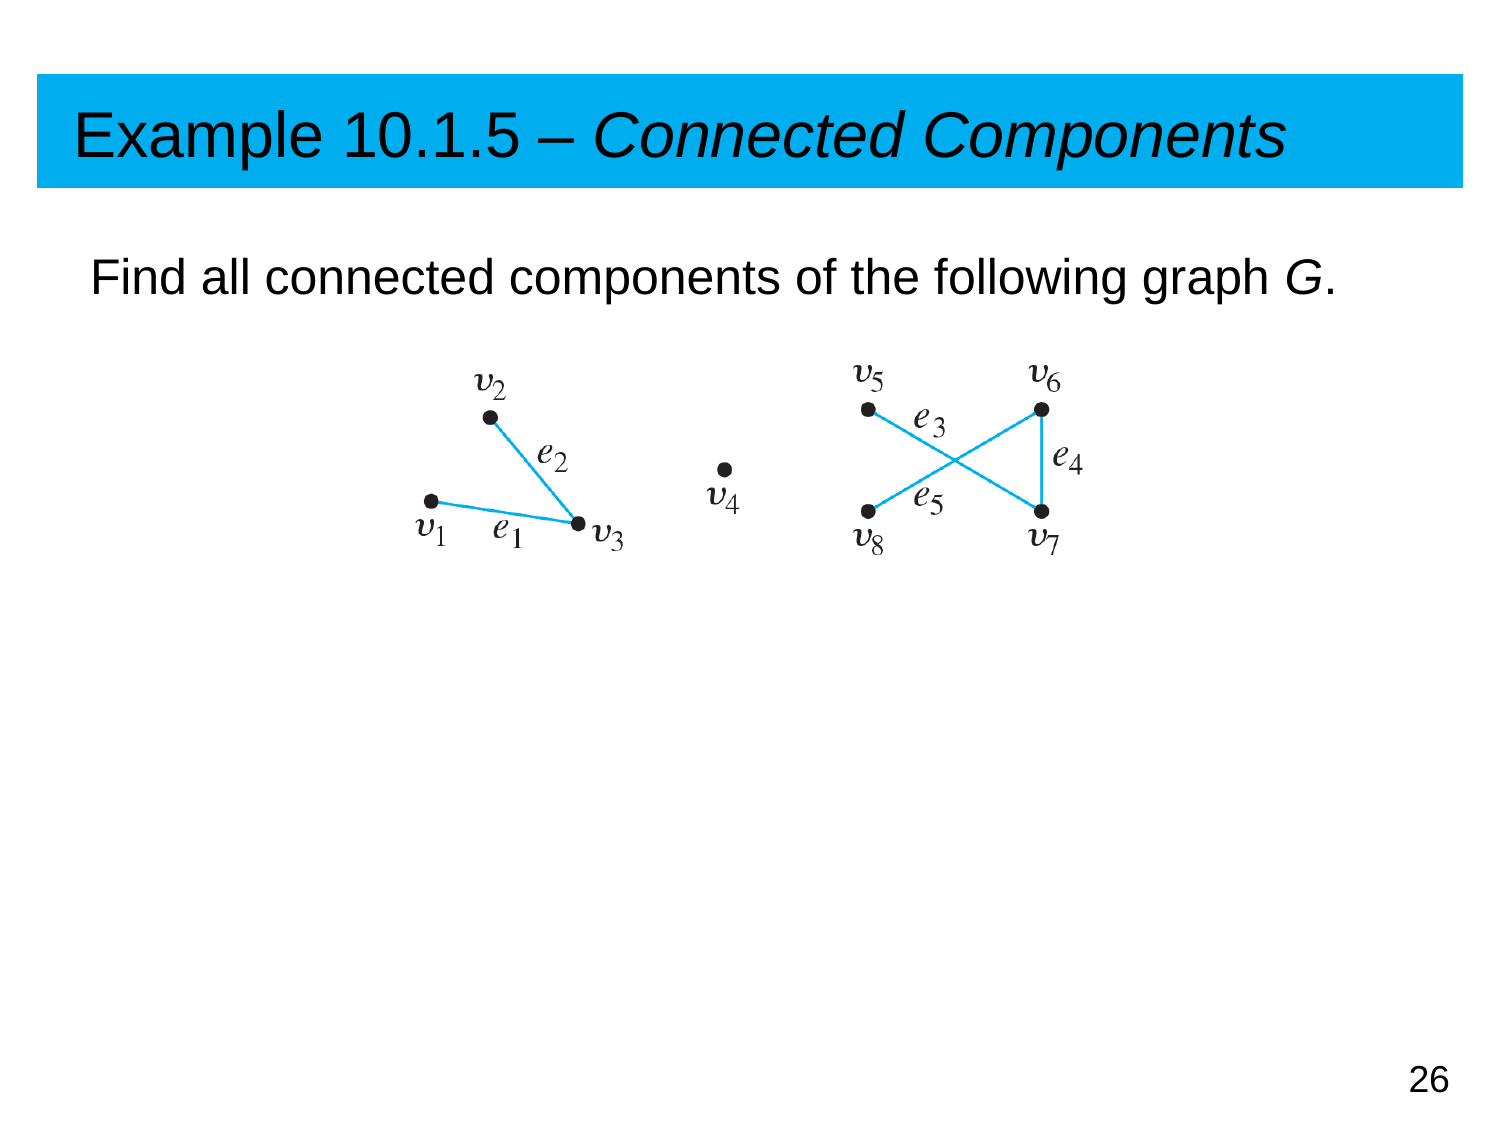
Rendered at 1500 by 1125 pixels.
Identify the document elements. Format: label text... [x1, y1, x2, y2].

list Find all connected components of the following graph G. [75, 237, 1425, 325]
title Example 10.1.5 – Connected Components [58, 37, 1408, 225]
picture [401, 349, 1099, 567]
